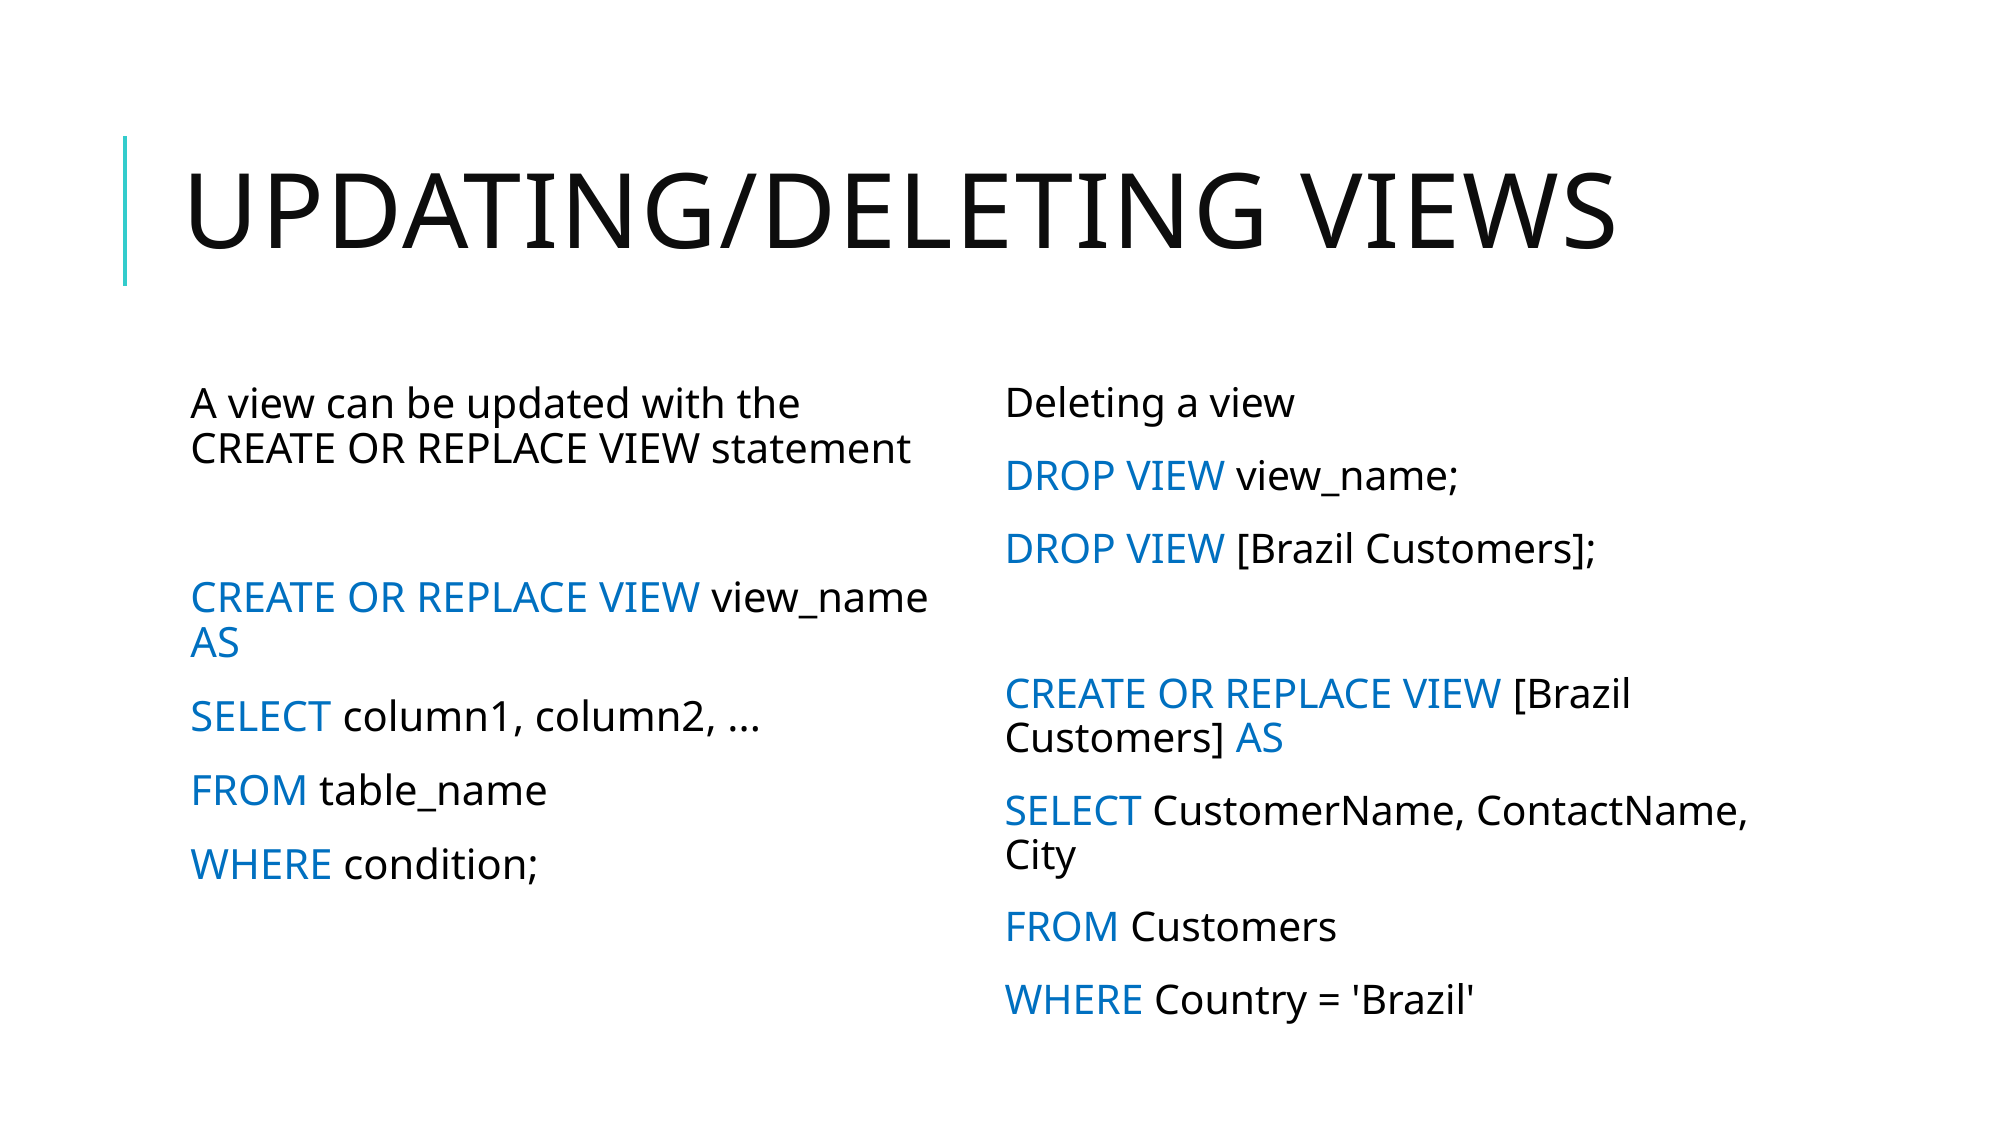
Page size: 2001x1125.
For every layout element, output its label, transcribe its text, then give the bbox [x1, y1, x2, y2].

title Updating/Deleting views [168, 96, 1763, 342]
list Deleting a view DROP VIEW view_name; DROP VIEW [Brazil Customers]; CREATE OR REPLACE VIEW [Brazil Customers] AS SELECT CustomerName, ContactName, City FROM Customers WHERE Country = 'Brazil' [982, 375, 1763, 1035]
list A view can be updated with the CREATE OR REPLACE VIEW statement CREATE OR REPLACE VIEW view_name AS SELECT column1, column2, ... FROM table_name WHERE condition; [168, 375, 948, 1035]
